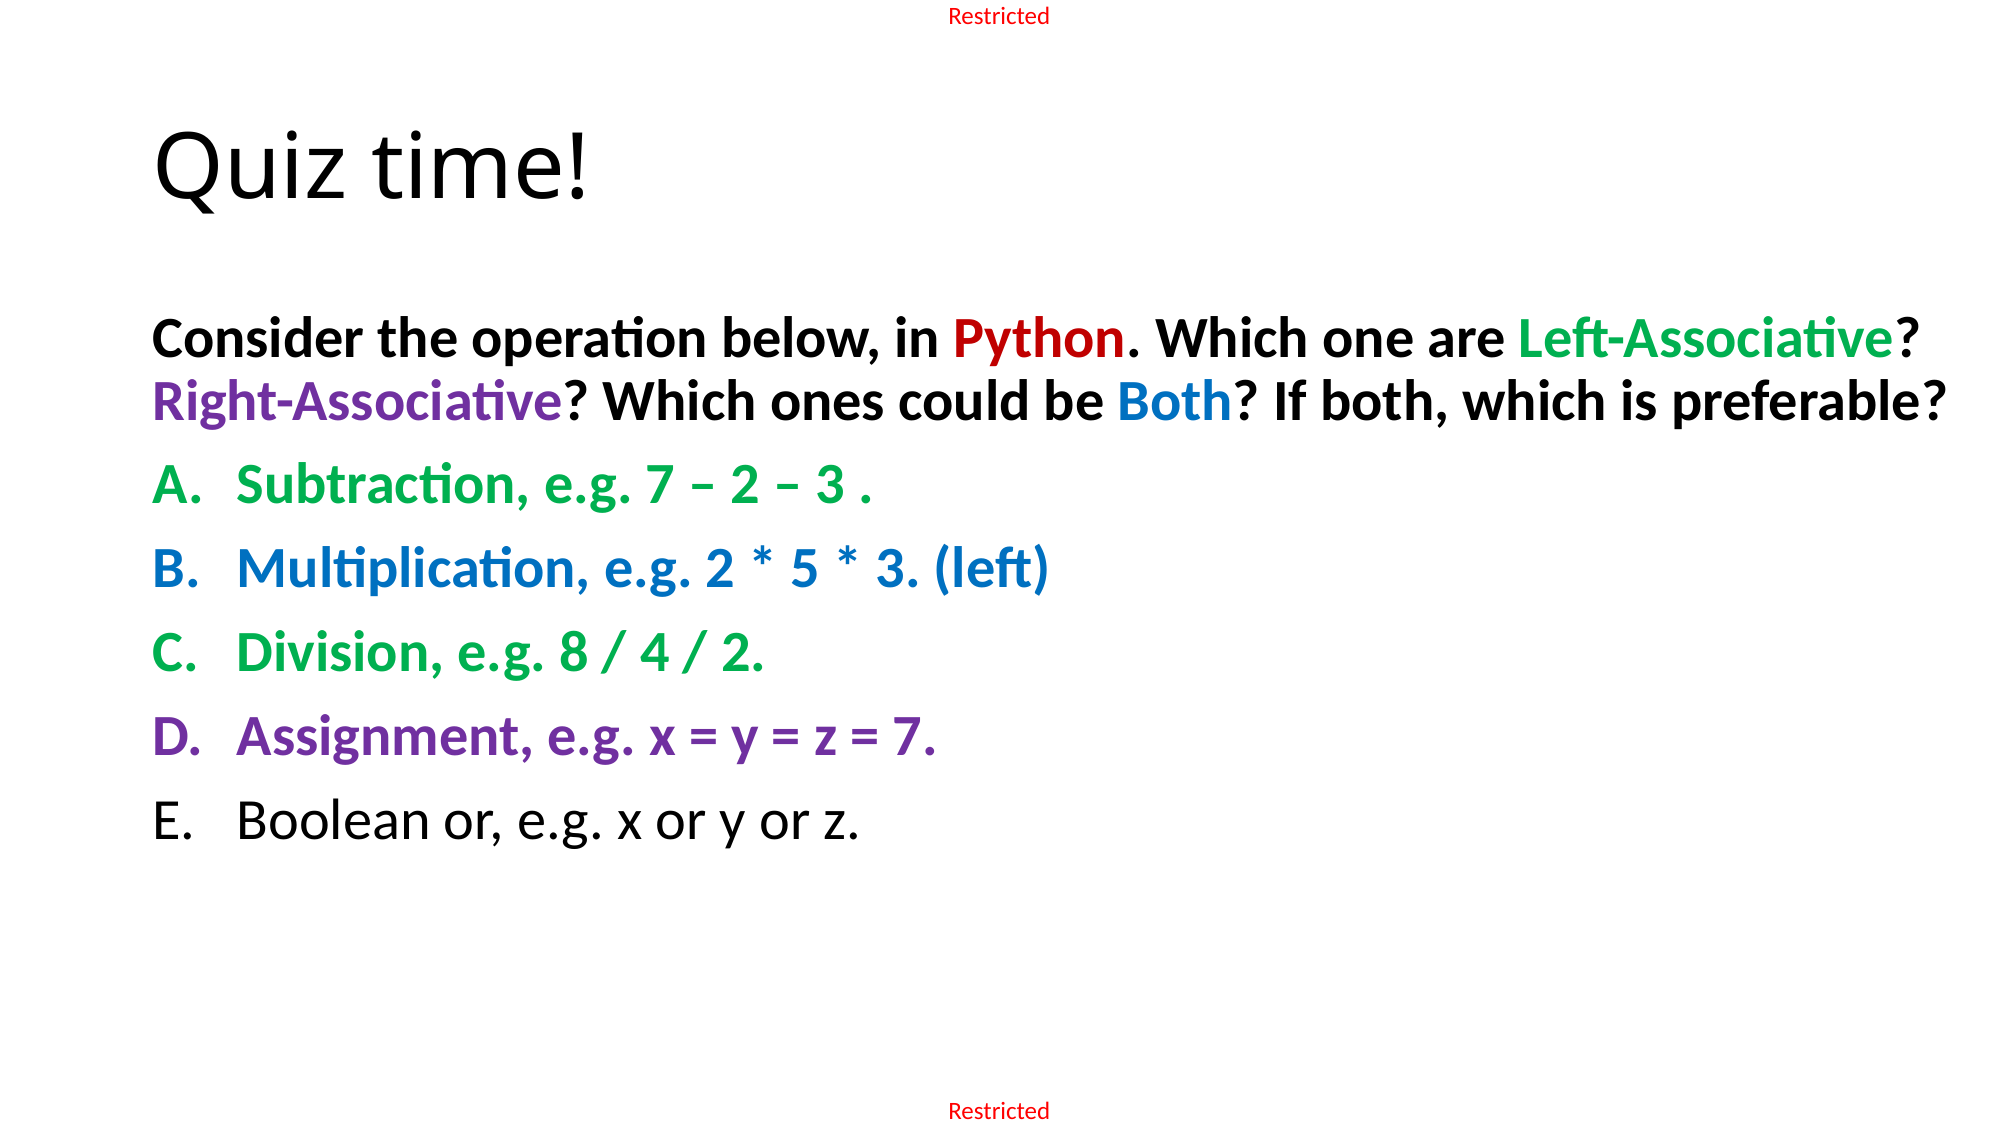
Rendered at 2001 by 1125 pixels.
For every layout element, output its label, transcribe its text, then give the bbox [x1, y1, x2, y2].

title Quiz time! [137, 59, 1863, 278]
list Consider the operation below, in Python. Which one are Left-Associative? Right-Associative? Which ones could be Both? If both, which is preferable? Subtraction, e.g. 7 – 2 – 3 . Multiplication, e.g. 2 * 5 * 3. (left) Division, e.g. 8 / 4 / 2. Assignment, e.g. x = y = z = 7. Boolean or, e.g. x or y or z. [137, 299, 1975, 1014]
